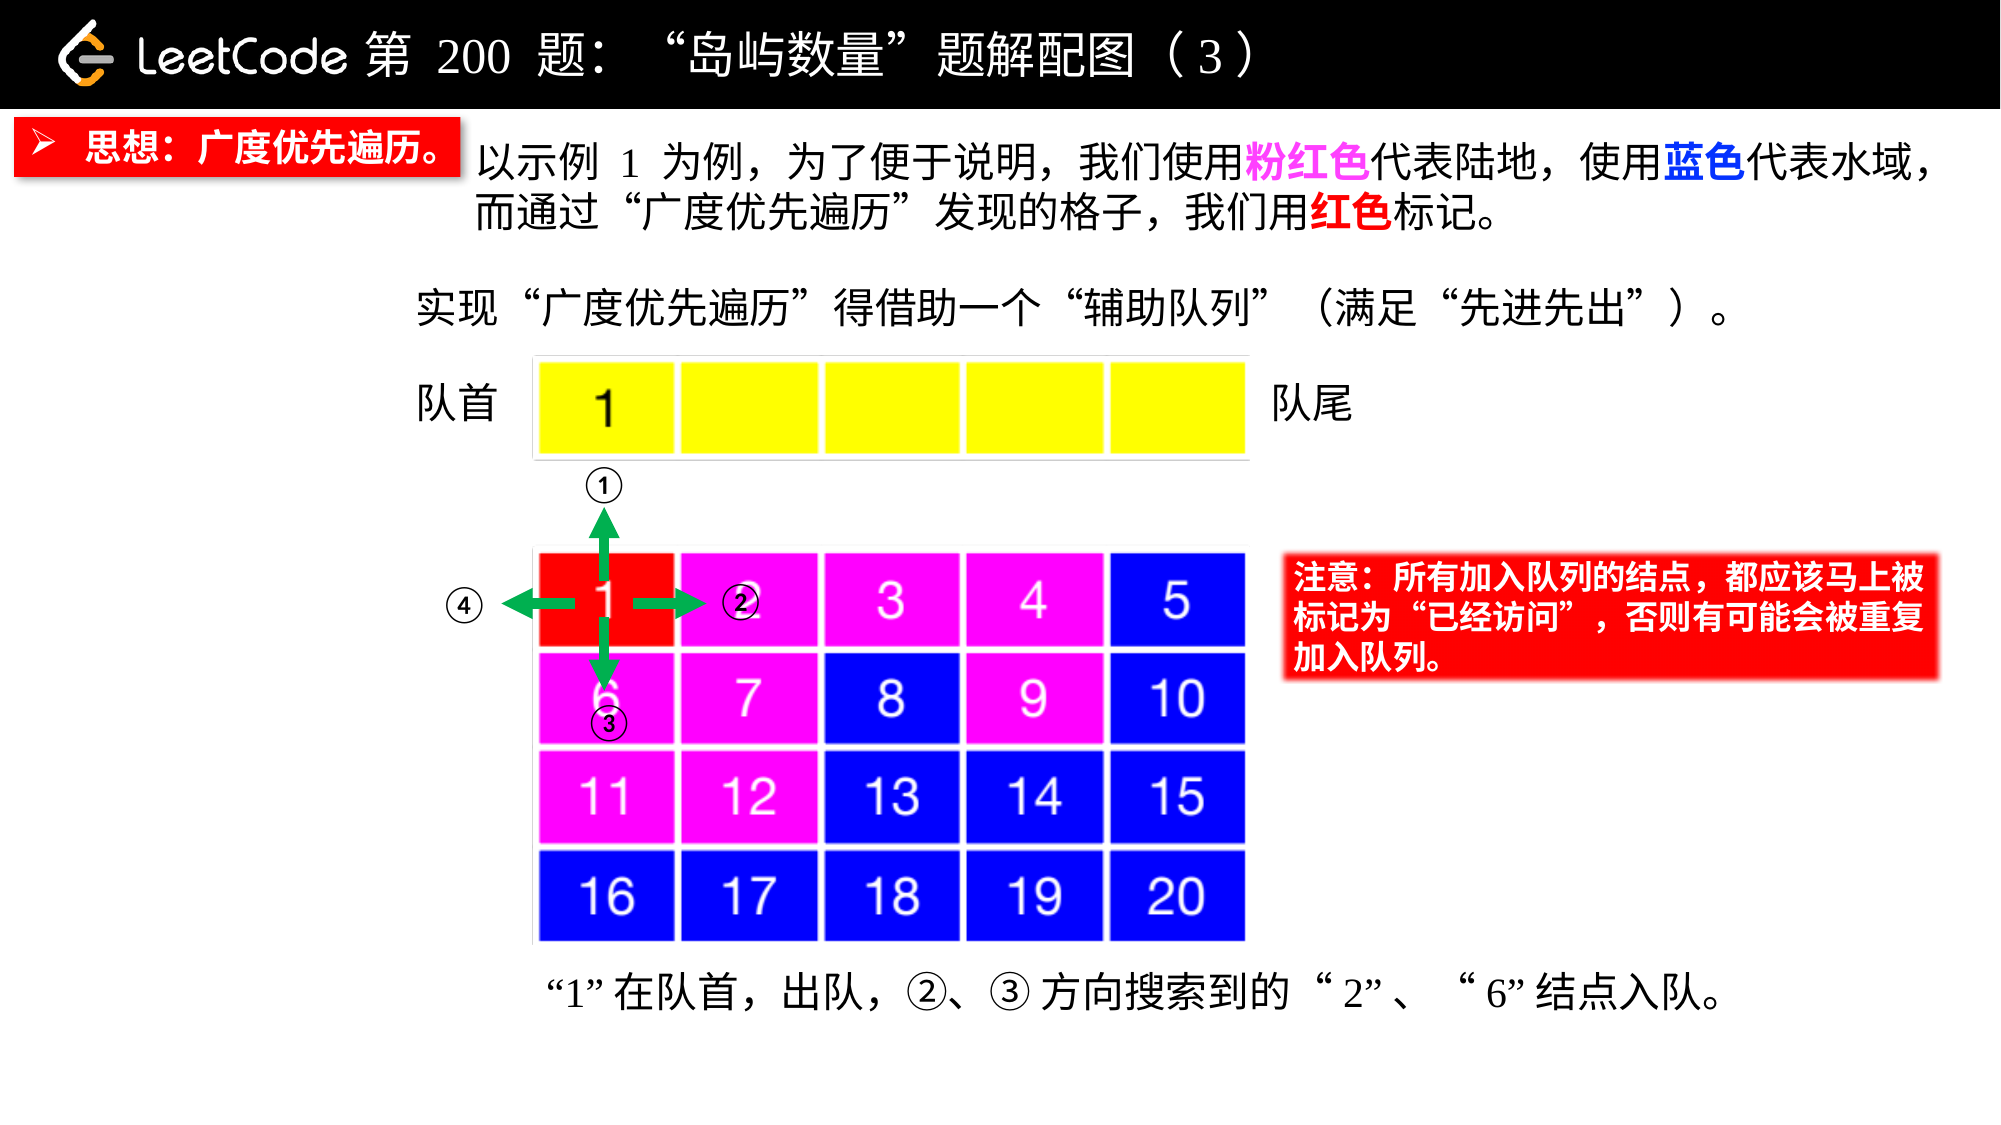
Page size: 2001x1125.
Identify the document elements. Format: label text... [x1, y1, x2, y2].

text_box 队尾 [1255, 369, 1375, 435]
text_box 第 200 题：“岛屿数量”题解配图（3） [348, 16, 1300, 92]
picture [531, 354, 1250, 945]
text_box 队首 [401, 369, 520, 435]
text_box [430, 452, 775, 752]
text_box 实现“广度优先遍历”得借助一个“辅助队列”（满足“先进先出”）。 [401, 274, 1911, 340]
text_box 注意：所有加入队列的结点，都应该马上被标记为“已经访问”，否则有可能会被重复加入队列。 [1288, 558, 1934, 675]
text_box 以示例 1 为例，为了便于说明，我们使用粉红色代表陆地，使用蓝色代表水域，而通过“广度优先遍历”发现的格子，我们用红色标记。 [460, 128, 1943, 244]
text_box 思想：广度优先遍历。 [14, 117, 461, 177]
text_box “1”在队首，出队，②、③ 方向搜索到的“2”、“6”结点入队。 [531, 958, 1827, 1024]
picture [57, 14, 347, 100]
